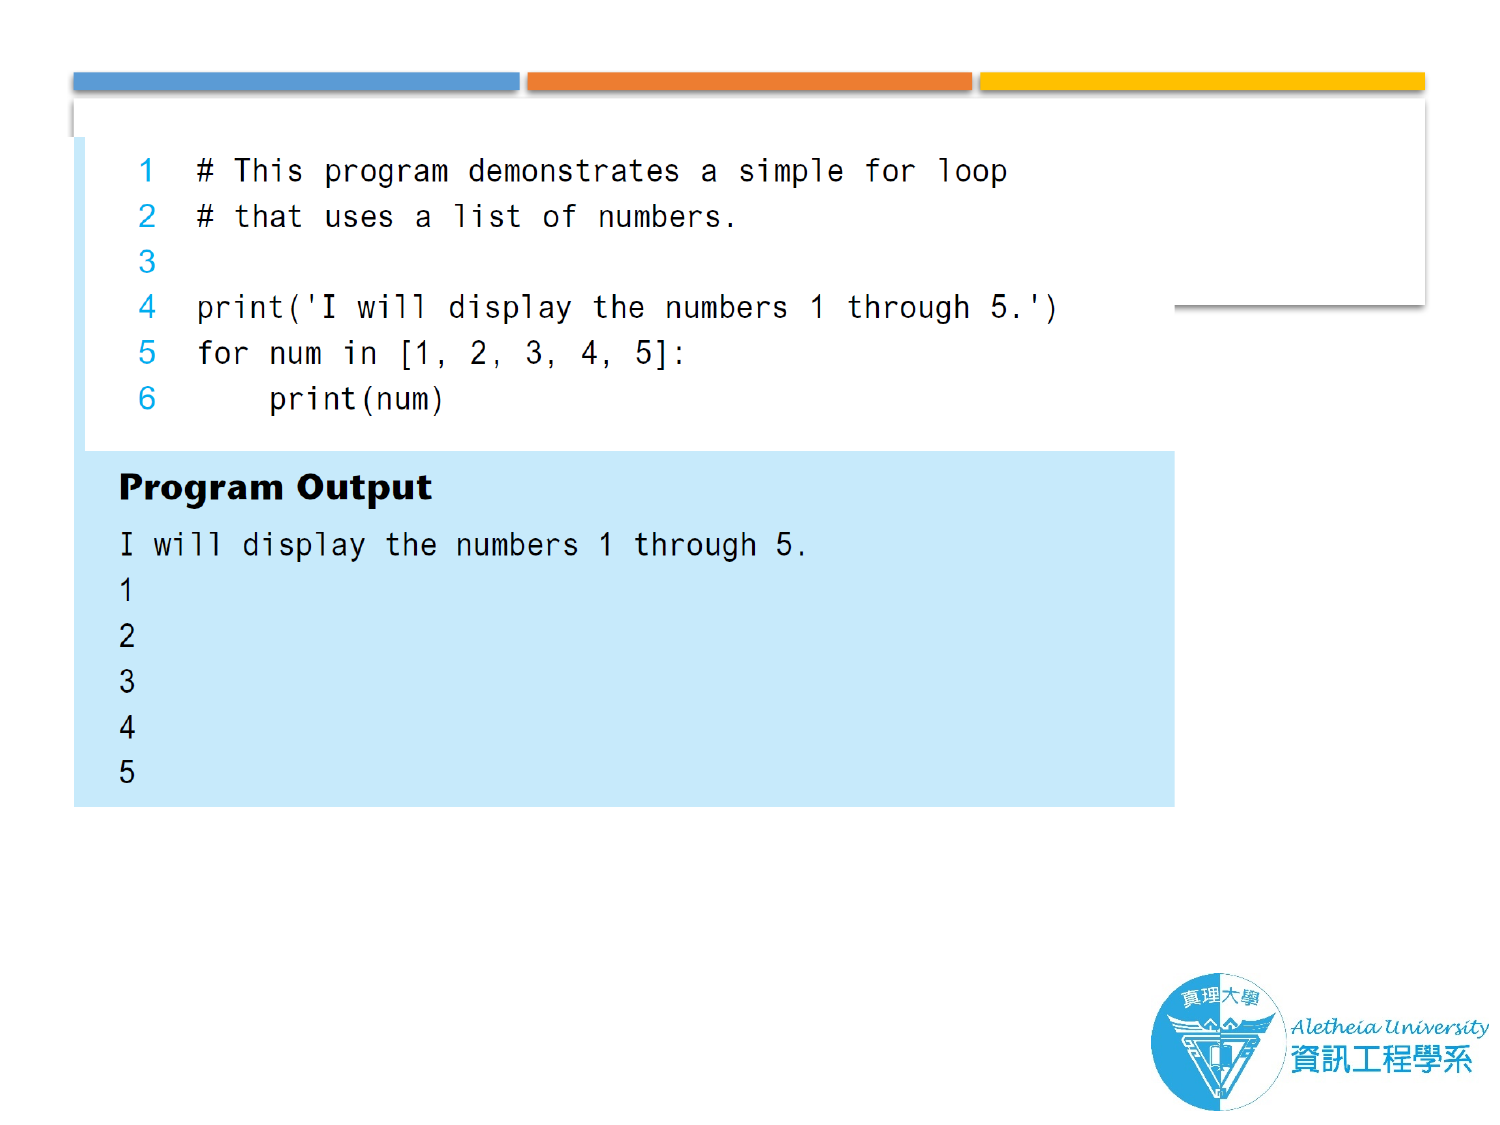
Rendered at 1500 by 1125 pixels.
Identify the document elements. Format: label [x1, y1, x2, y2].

list [64, 136, 1176, 823]
picture [1151, 973, 1489, 1111]
